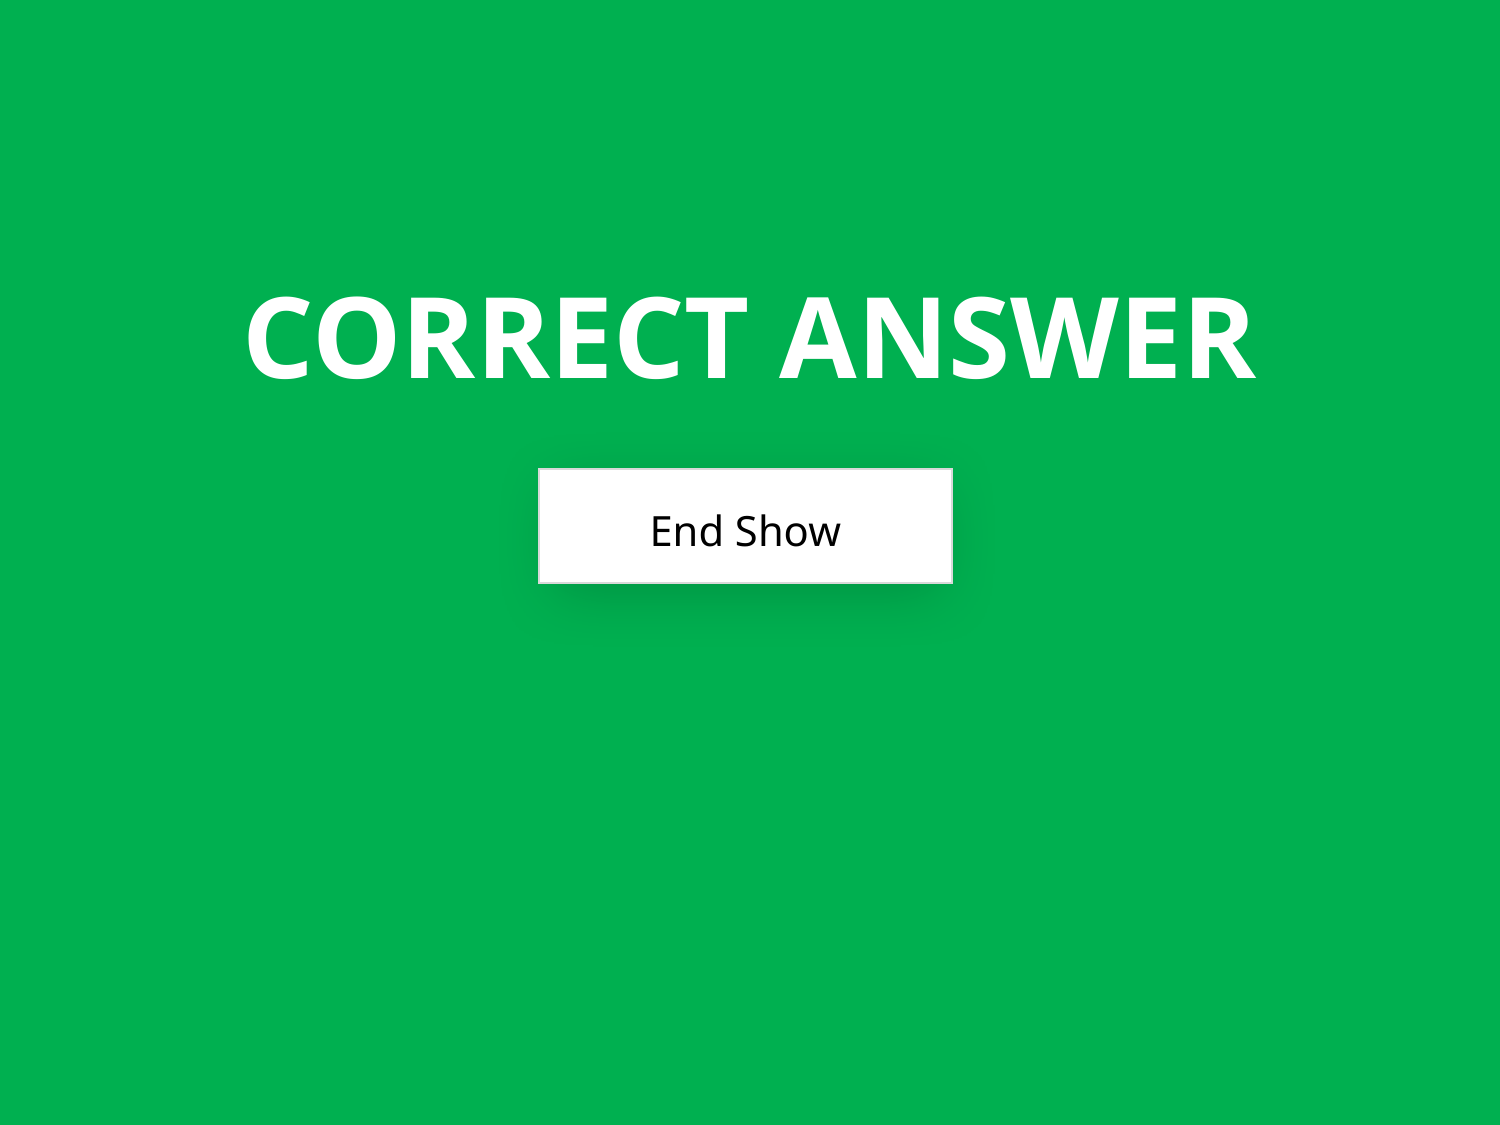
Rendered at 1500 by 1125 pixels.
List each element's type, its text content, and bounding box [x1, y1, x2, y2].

text_box End Show [538, 468, 953, 584]
text_box CORRECT ANSWER [228, 258, 1272, 409]
